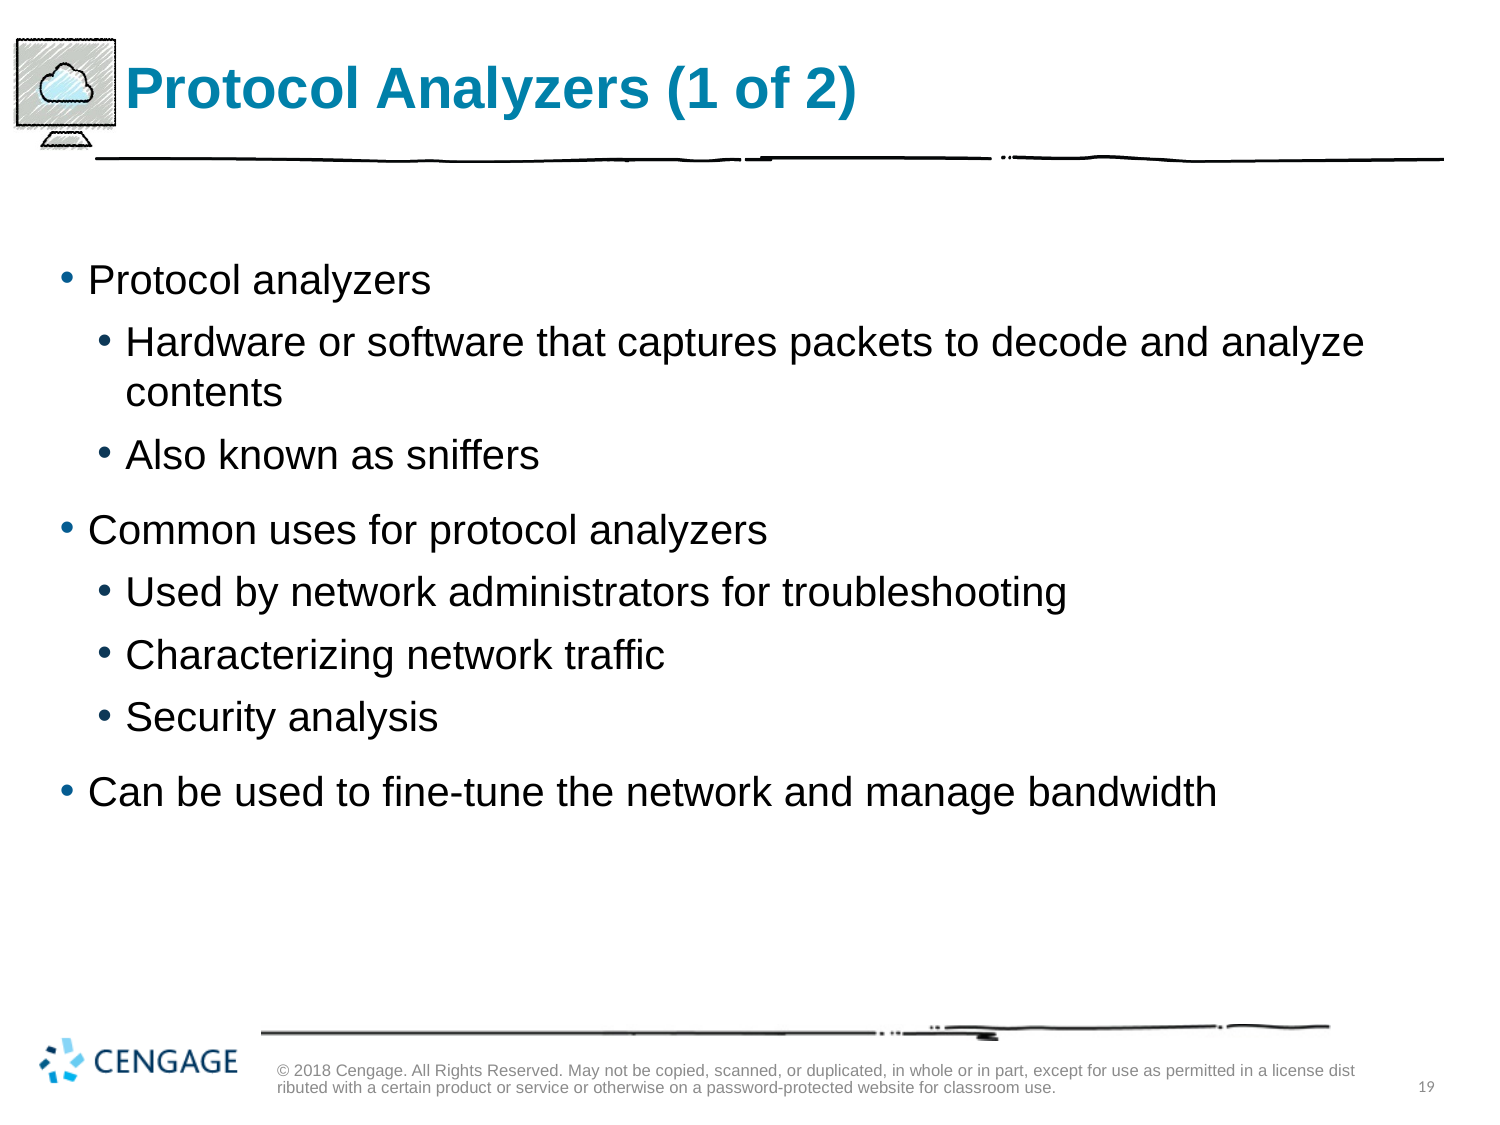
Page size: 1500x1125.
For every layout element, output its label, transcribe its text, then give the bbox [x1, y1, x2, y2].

footer © 2018 Cengage. All Rights Reserved. May not be copied, scanned, or duplicated, in whole or in part, except for use as permitted in a license distributed with a certain product or service or otherwise on a password-protected website for classroom use. [262, 1050, 1375, 1091]
picture [261, 1024, 1331, 1041]
picture [19, 1024, 250, 1096]
list Protocol analyzers Hardware or software that captures packets to decode and analyze contents Also known as sniffers Common uses for protocol analyzers Used by network administrators for troubleshooting Characterizing network traffic Security analysis Can be used to fine-tune the network and manage bandwidth [59, 252, 1441, 821]
picture [95, 155, 1444, 163]
picture [13, 36, 117, 151]
title Protocol Analyzers (1 of 2) [125, 60, 1442, 121]
